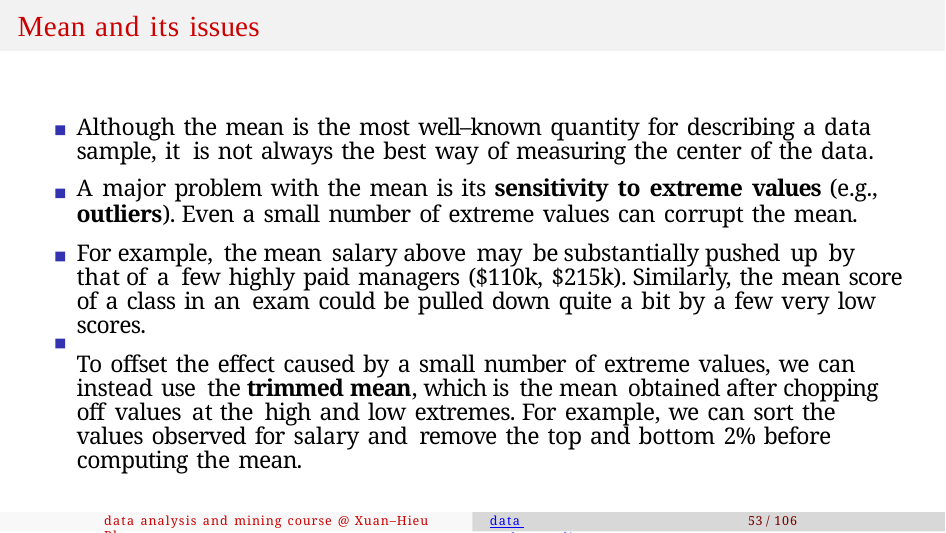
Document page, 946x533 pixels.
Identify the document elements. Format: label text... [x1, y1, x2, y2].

text_box [55, 188, 66, 199]
text_box [55, 251, 66, 262]
text_box Although the mean is the most well–known quantity for describing a data sample, it is not always the best way of measuring the center of the data. A major problem with the mean is its sensitivity to extreme values (e.g., outliers). Even a small number of extreme values can corrupt the mean. For example, the mean salary above may be substantially pushed up by that of a few highly paid managers ($110k, $215k). Similarly, the mean score of a class in an exam could be pulled down quite a bit by a few very low scores. To offset the effect caused by a small number of extreme values, we can instead use the trimmed mean, which is the mean obtained after chopping off values at the high and low extremes. For example, we can sort the values observed for salary and remove the top and bottom 2% before computing the mean. [74, 110, 915, 474]
text_box [55, 125, 66, 136]
text_box [55, 338, 66, 349]
title Mean and its issues [15, 4, 263, 97]
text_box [0, 511, 946, 532]
